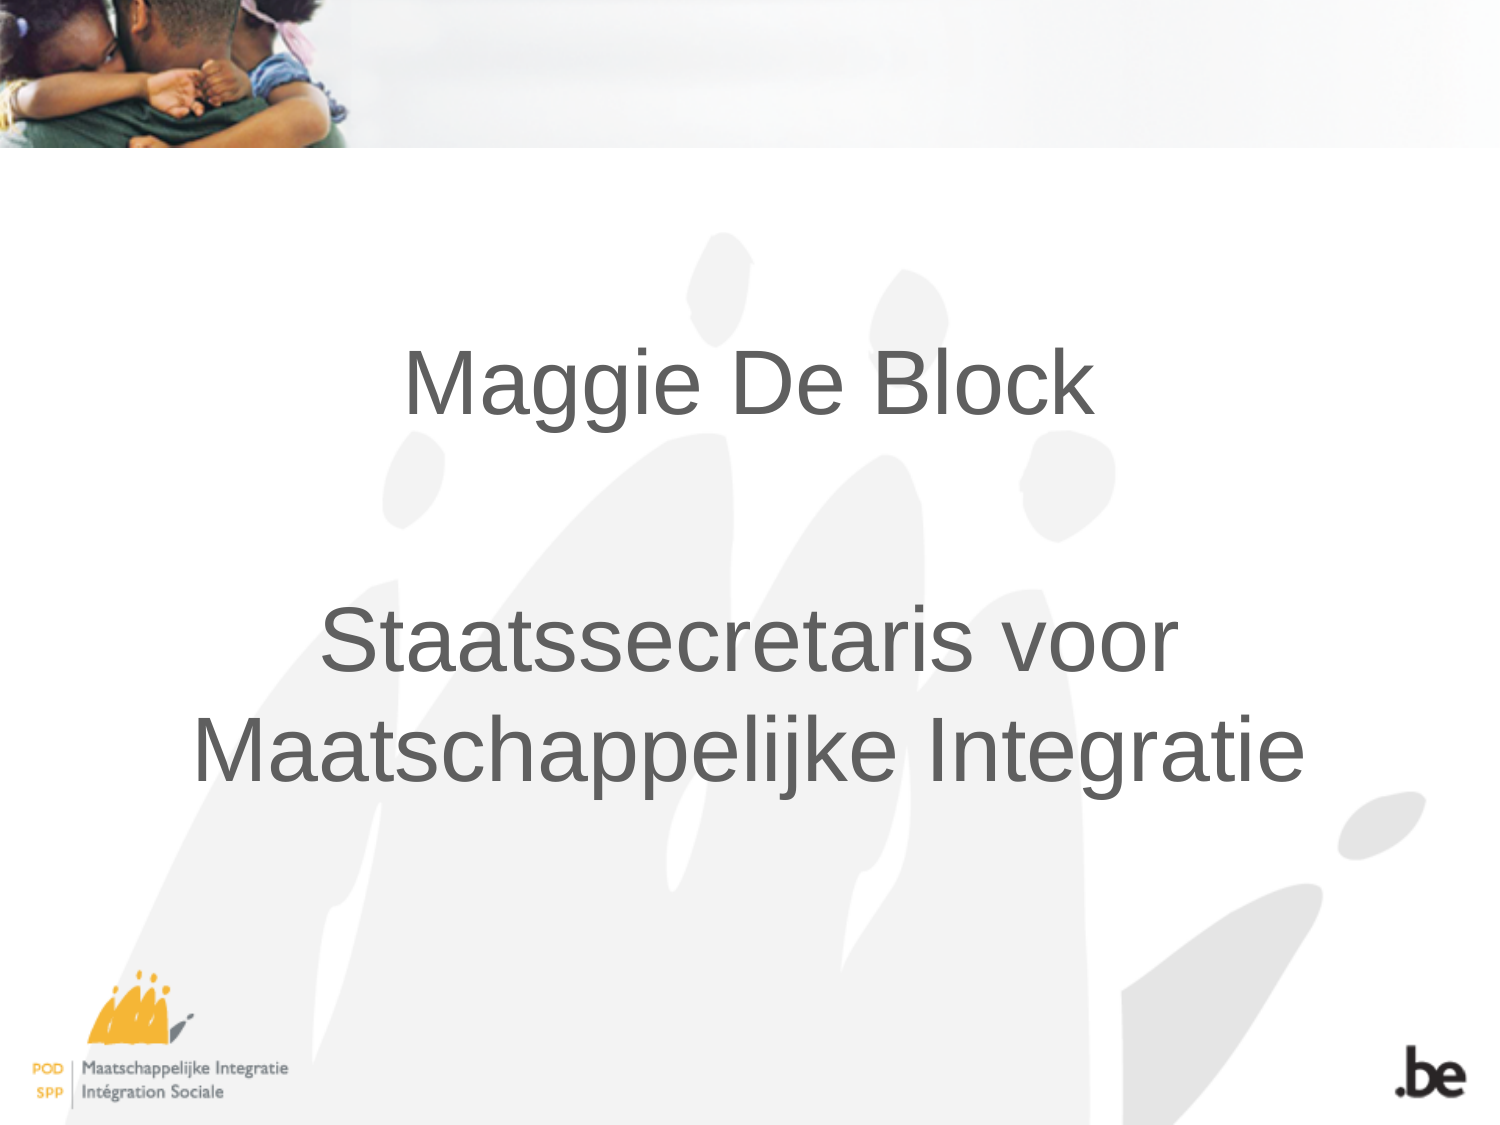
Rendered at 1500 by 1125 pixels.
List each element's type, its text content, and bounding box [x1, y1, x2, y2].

picture [0, 232, 1500, 1125]
picture [0, 0, 1500, 148]
list Maggie De Block Staatssecretaris voor Maatschappelijke Integratie [112, 187, 1388, 963]
